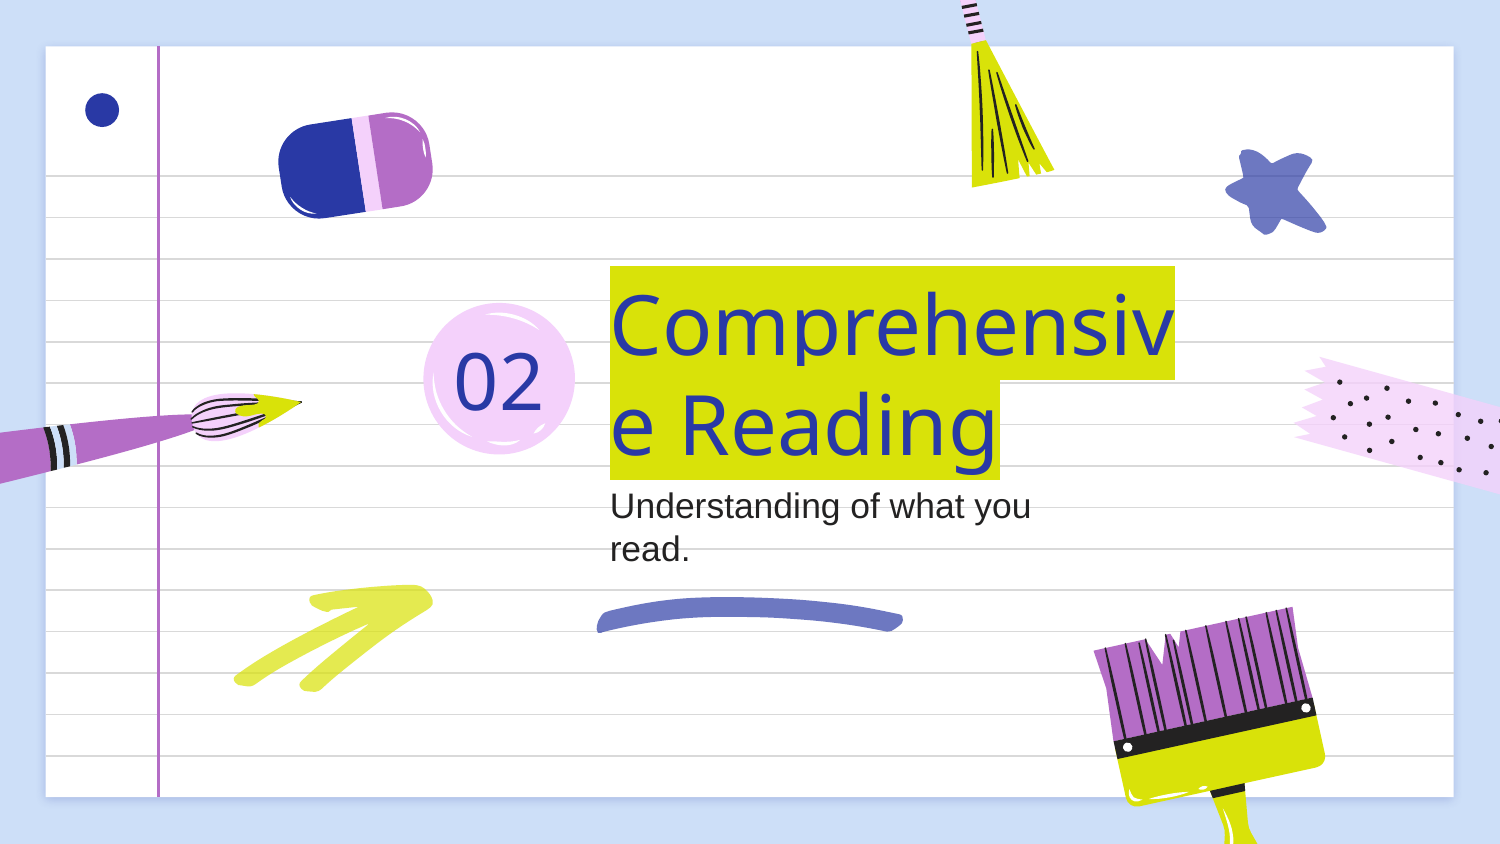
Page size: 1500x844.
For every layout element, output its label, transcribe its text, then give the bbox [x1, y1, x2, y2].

subtitle Understanding of what you read. [594, 477, 1088, 575]
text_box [412, 302, 586, 455]
title Comprehensive Reading [594, 256, 1223, 487]
text_box [233, 584, 433, 692]
title 02 [430, 293, 568, 301]
text_box [596, 597, 903, 633]
